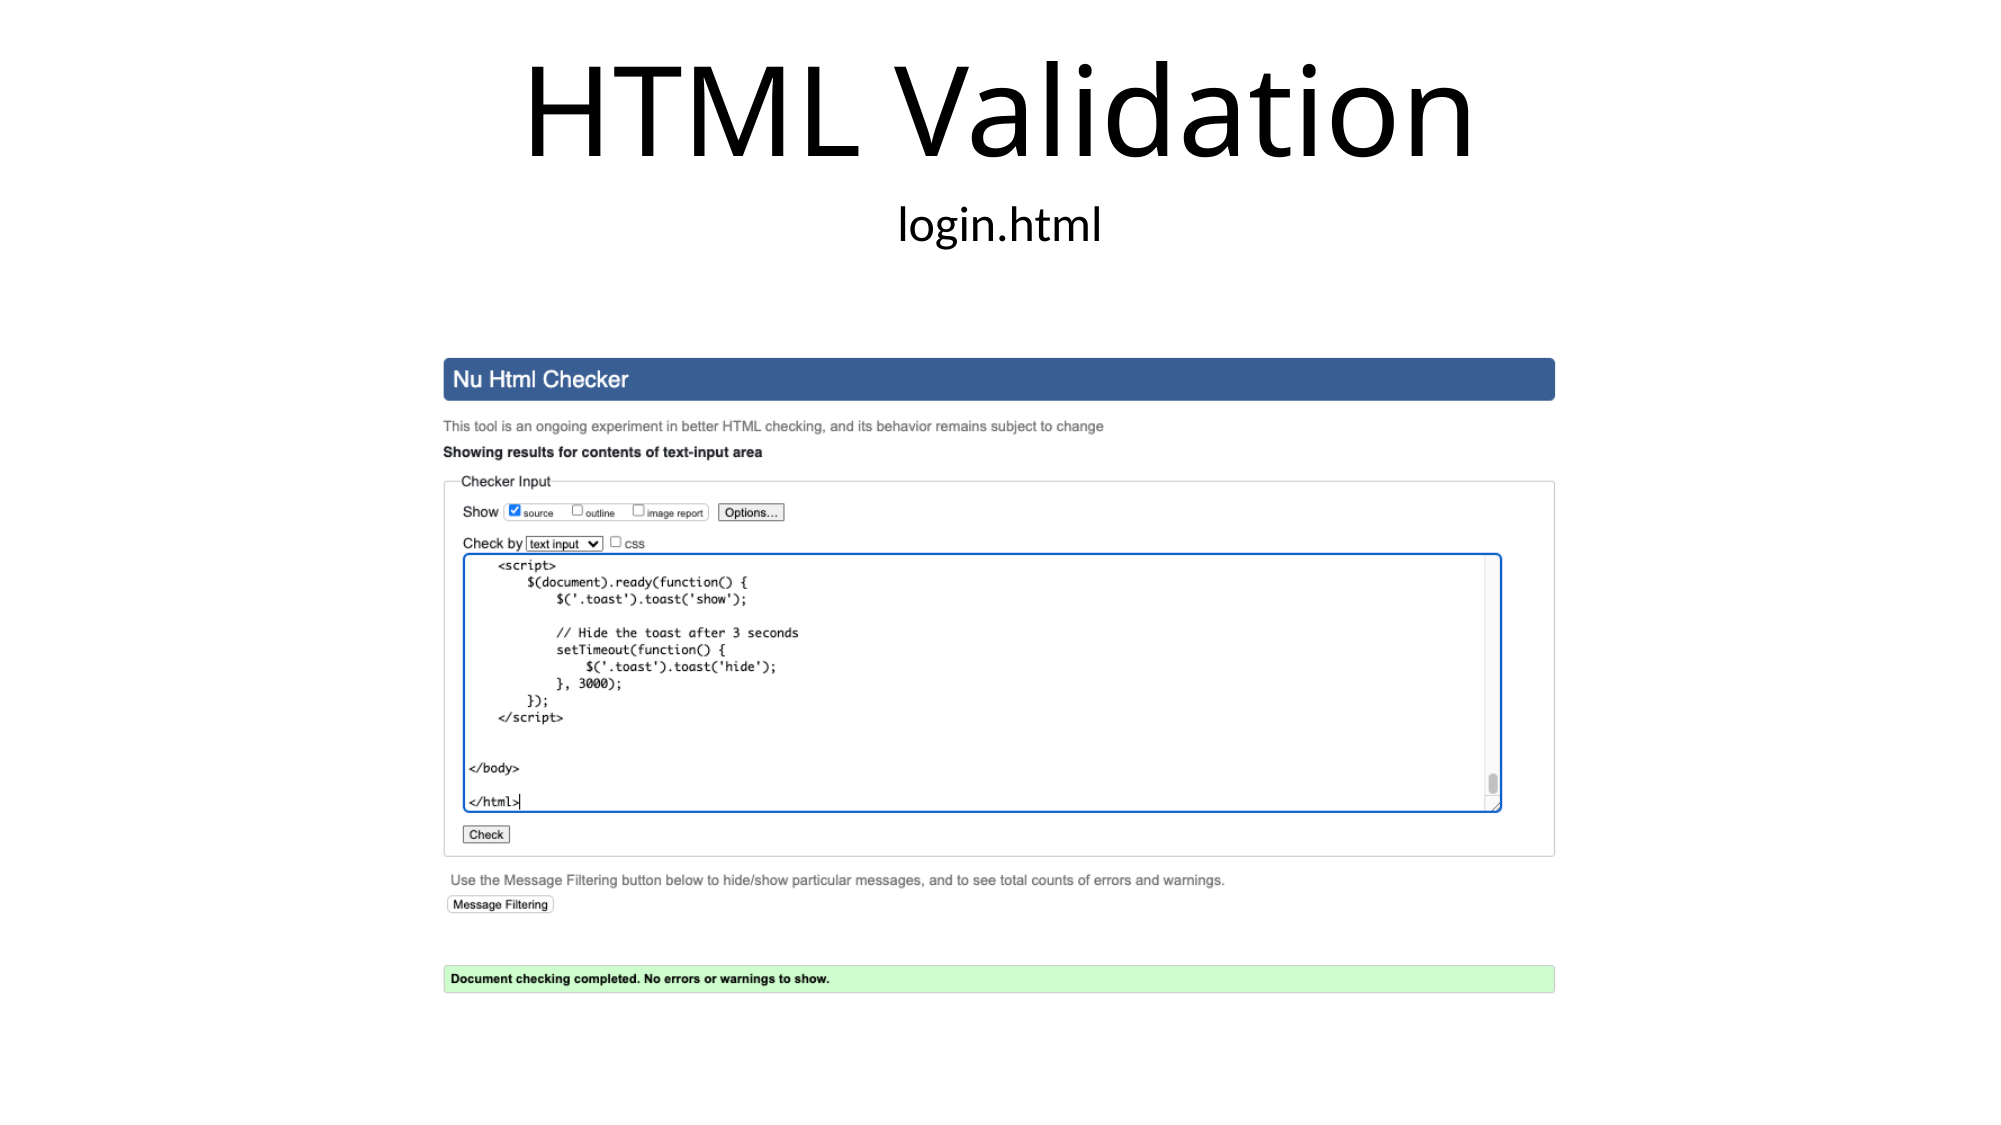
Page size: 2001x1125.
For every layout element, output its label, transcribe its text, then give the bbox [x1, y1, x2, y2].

picture [437, 349, 1563, 1000]
title HTML Validation [249, 26, 1750, 191]
subtitle login.html [249, 191, 1750, 270]
